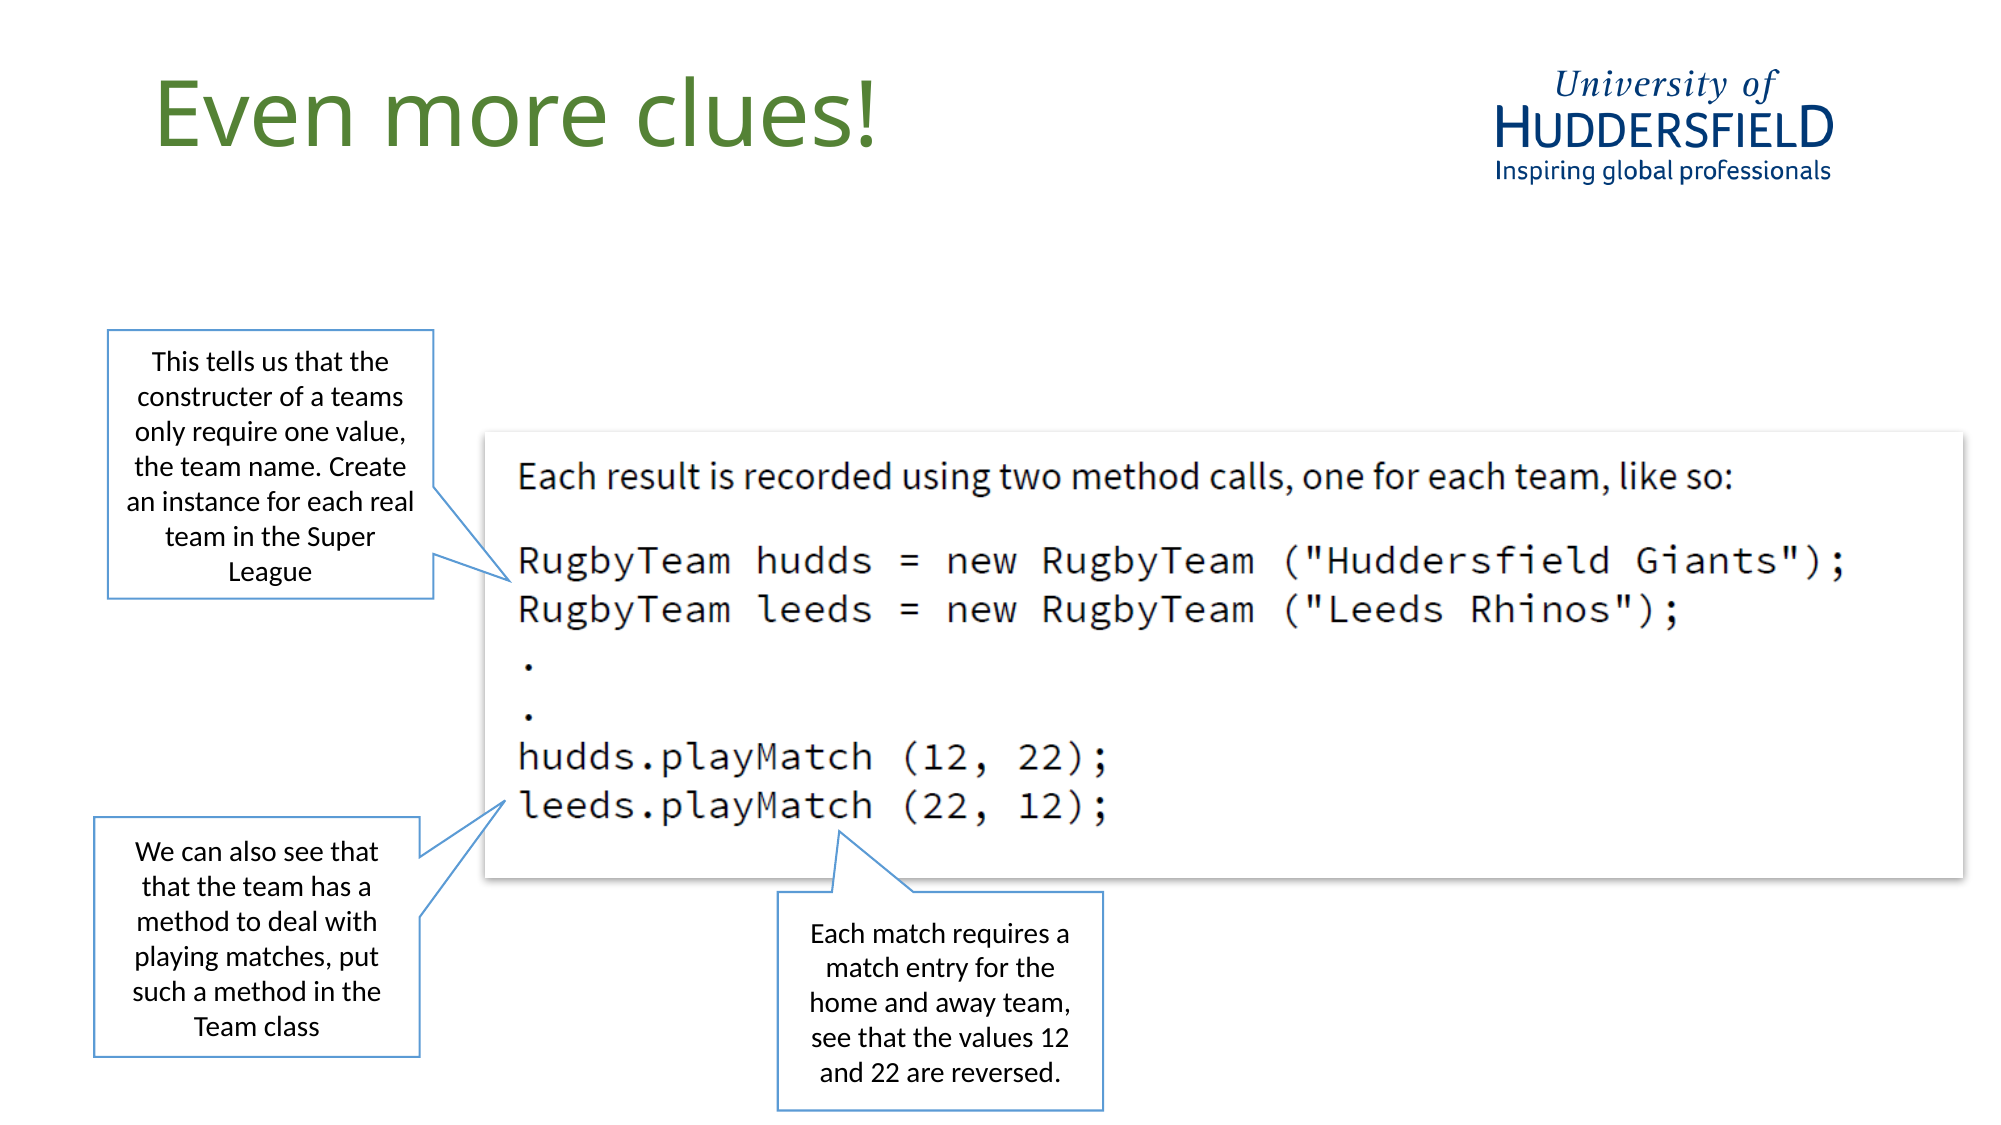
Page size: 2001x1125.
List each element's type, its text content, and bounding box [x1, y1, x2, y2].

text_box Each match requires a match entry for the home and away team, see that the values 12 and 22 are reversed. [776, 864, 1105, 1112]
text_box We can also see that that the team has a method to deal with playing matches, put such a method in the Team class [93, 803, 499, 1058]
text_box This tells us that the constructer of a teams only require one value, the team name. Create an instance for each real team in the Super League [106, 329, 499, 600]
picture [499, 446, 1949, 864]
title Even more clues! [137, 59, 1863, 226]
